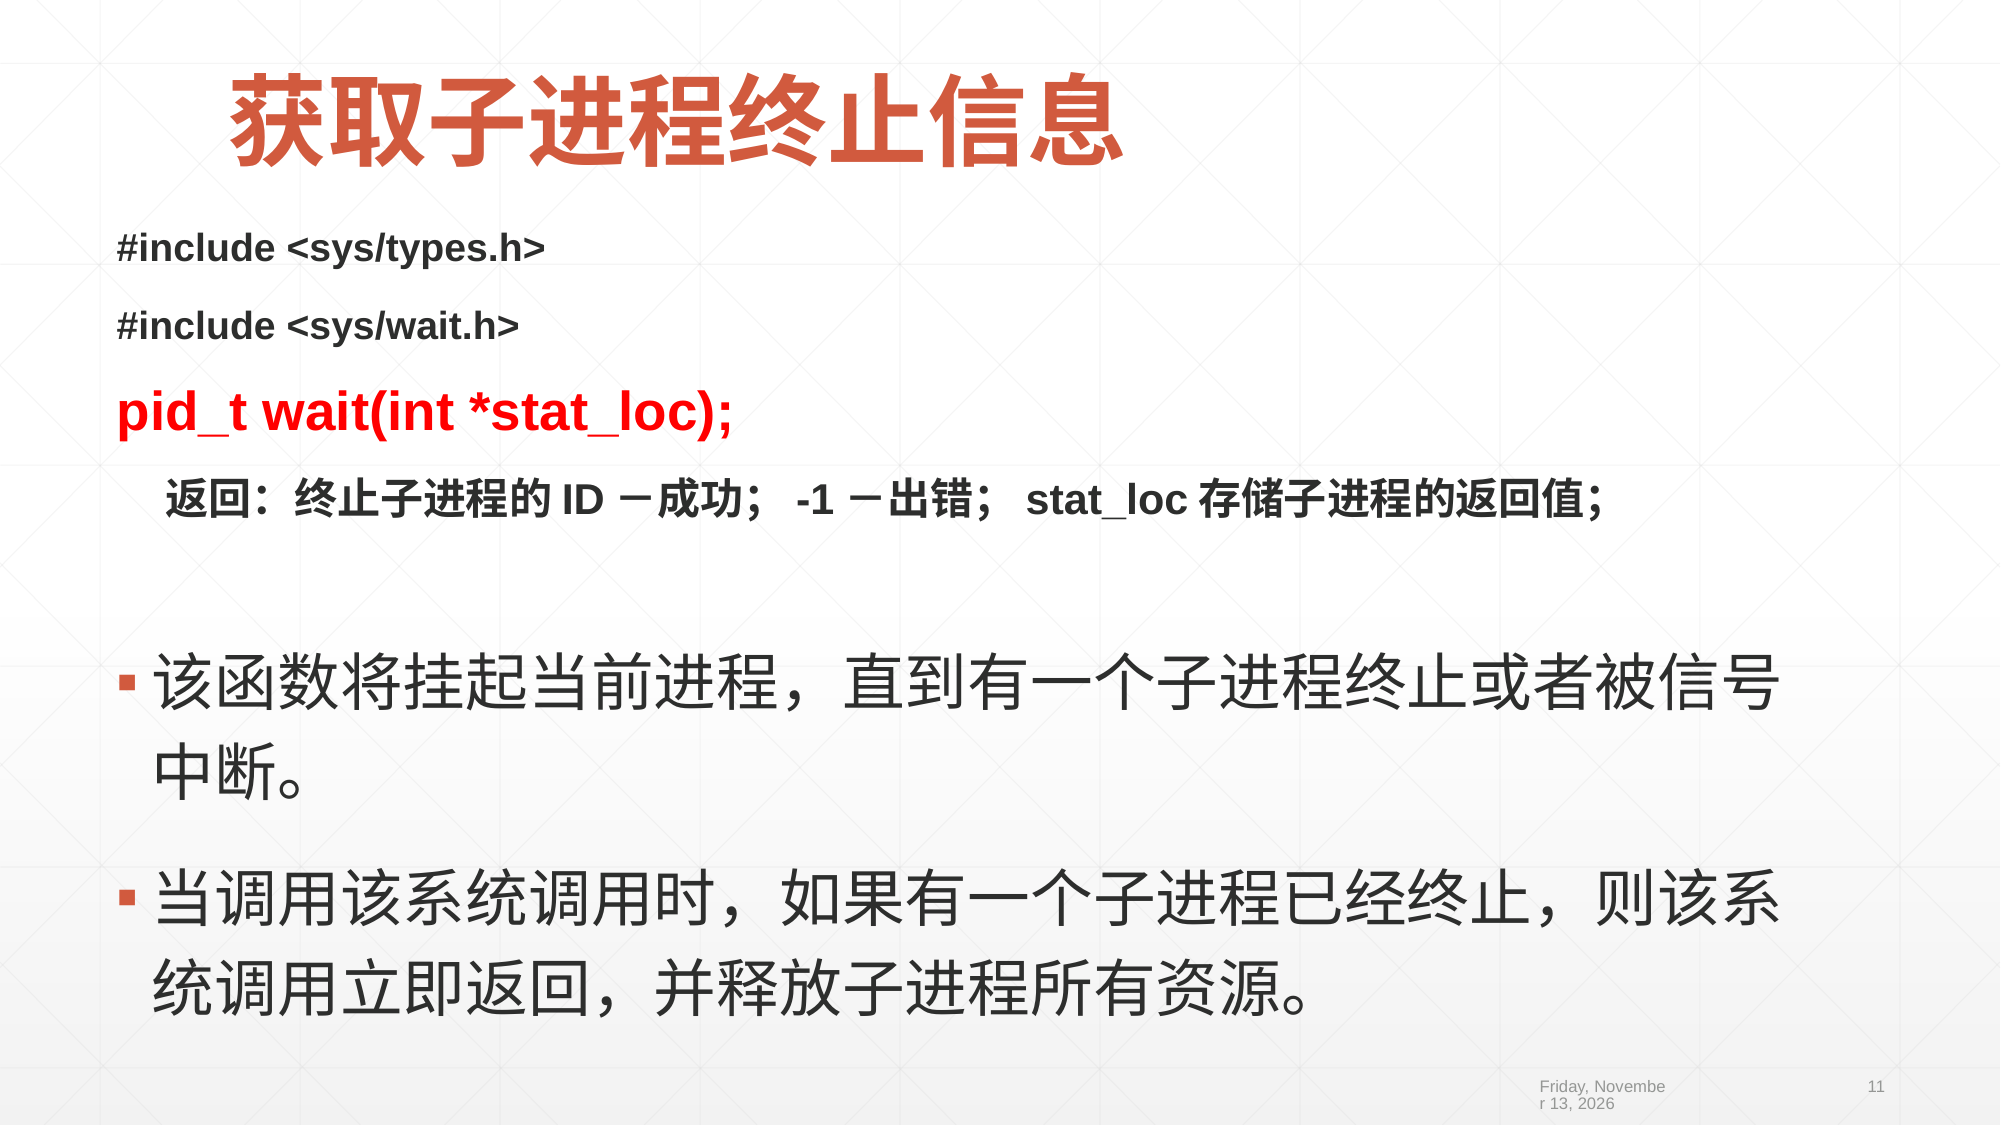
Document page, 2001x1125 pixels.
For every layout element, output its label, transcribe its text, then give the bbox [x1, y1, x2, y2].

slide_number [1524, 1068, 1684, 1105]
list #include <sys/types.h> #include <sys/wait.h> pid_t wait(int *stat_loc); 返回：终止子进程的ID－成功；-1－出错；stat_loc存储子进程的返回值； 该函数将挂起当前进程，直到有一个子进程终止或者被信号中断。 当调用该系统调用时，如果有一个子进程已经终止，则该系统调用立即返回，并释放子进程所有资源。 [101, 220, 1844, 1036]
title 获取子进程终止信息 [212, 0, 1788, 188]
slide_number 11 [1749, 1068, 1901, 1105]
